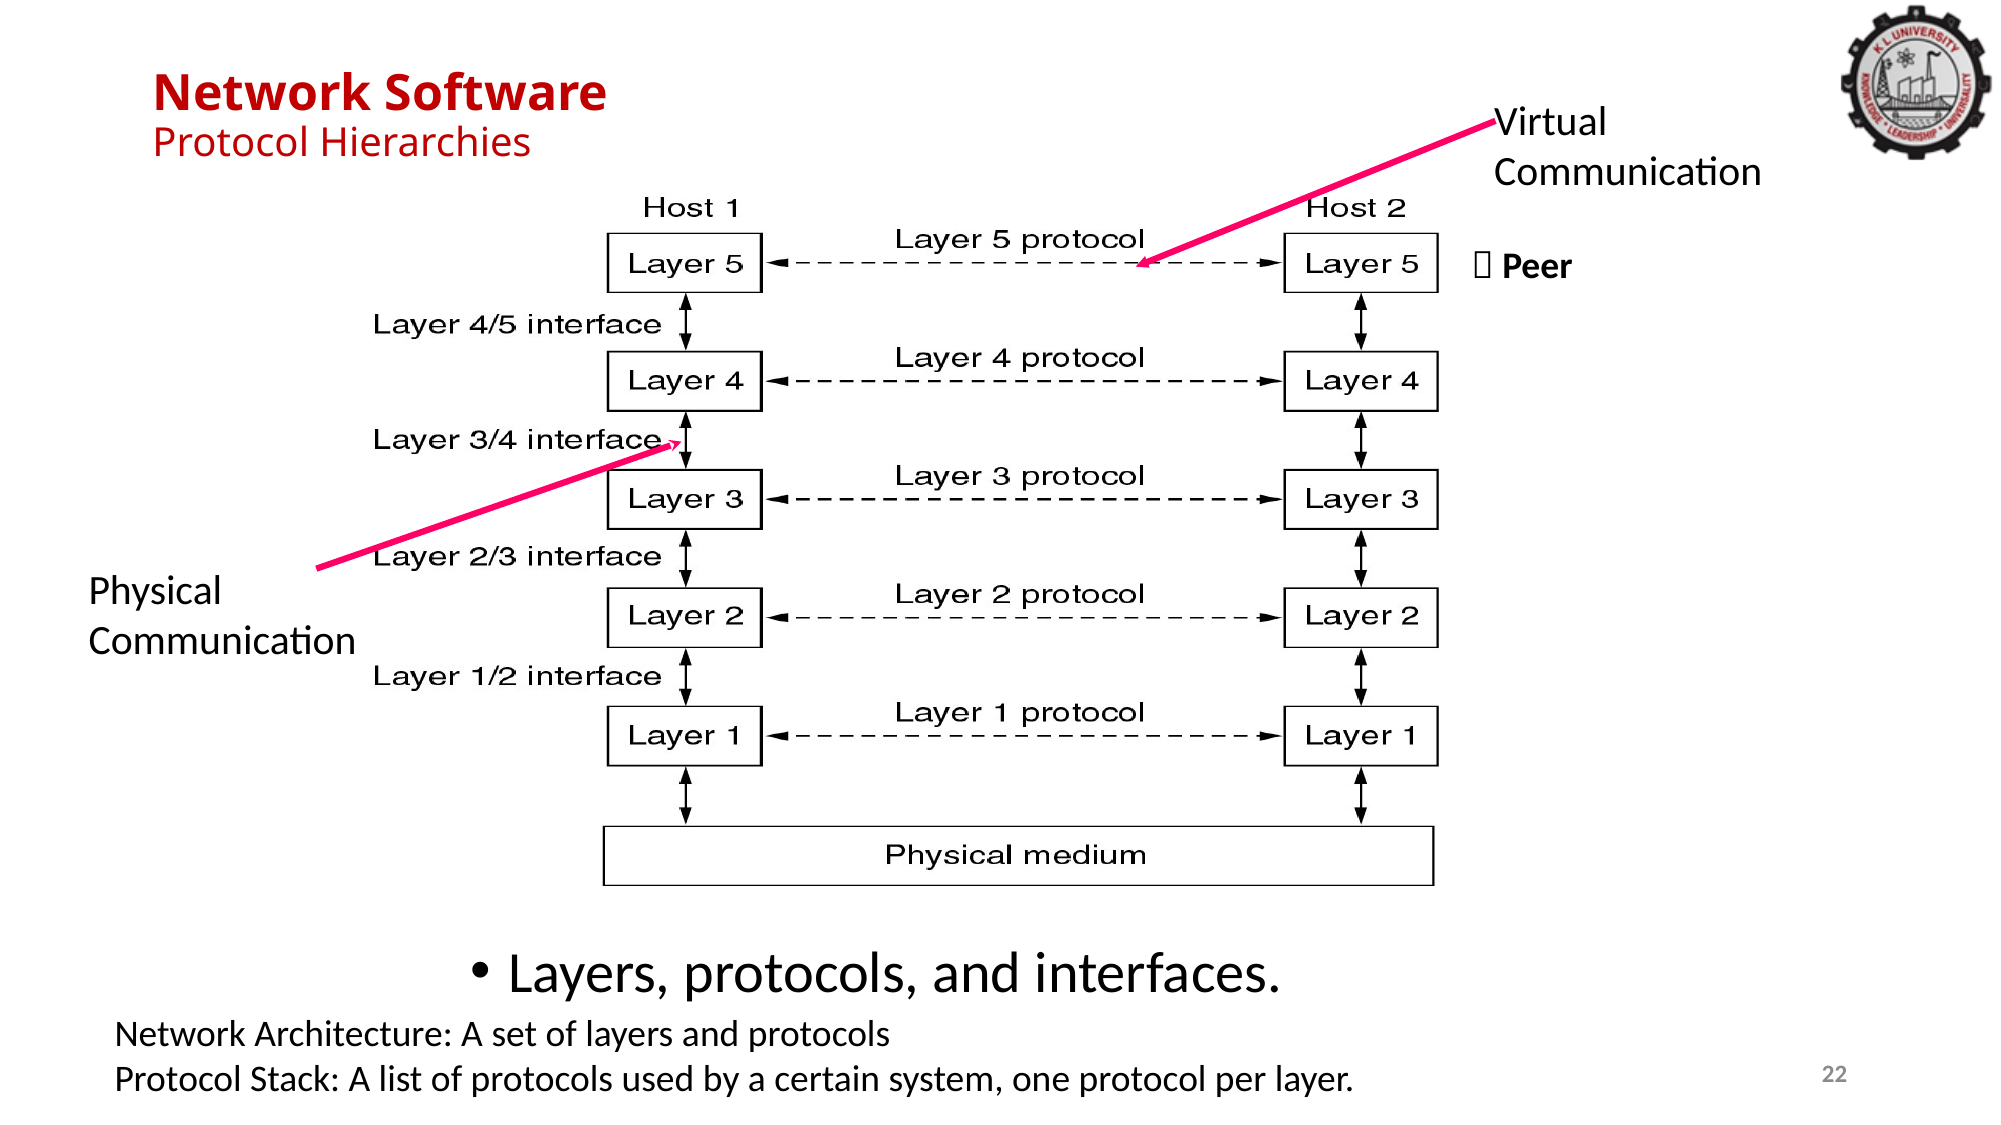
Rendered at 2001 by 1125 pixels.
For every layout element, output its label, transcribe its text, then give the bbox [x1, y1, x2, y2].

picture [372, 192, 1441, 886]
list Layers, protocols, and interfaces. [455, 934, 1579, 1001]
title Network Software Protocol Hierarchies [137, 59, 1863, 173]
text_box  Peer [1456, 233, 1686, 294]
text_box Virtual Communication [1479, 86, 1778, 202]
slide_number 22 [1802, 1042, 1863, 1103]
picture [1827, 0, 2000, 173]
text_box Network Architecture: A set of layers and protocols Protocol Stack: A list of protocols used by a certain system, one protocol per layer. [99, 1001, 1802, 1107]
text_box Physical Communication [73, 555, 372, 670]
